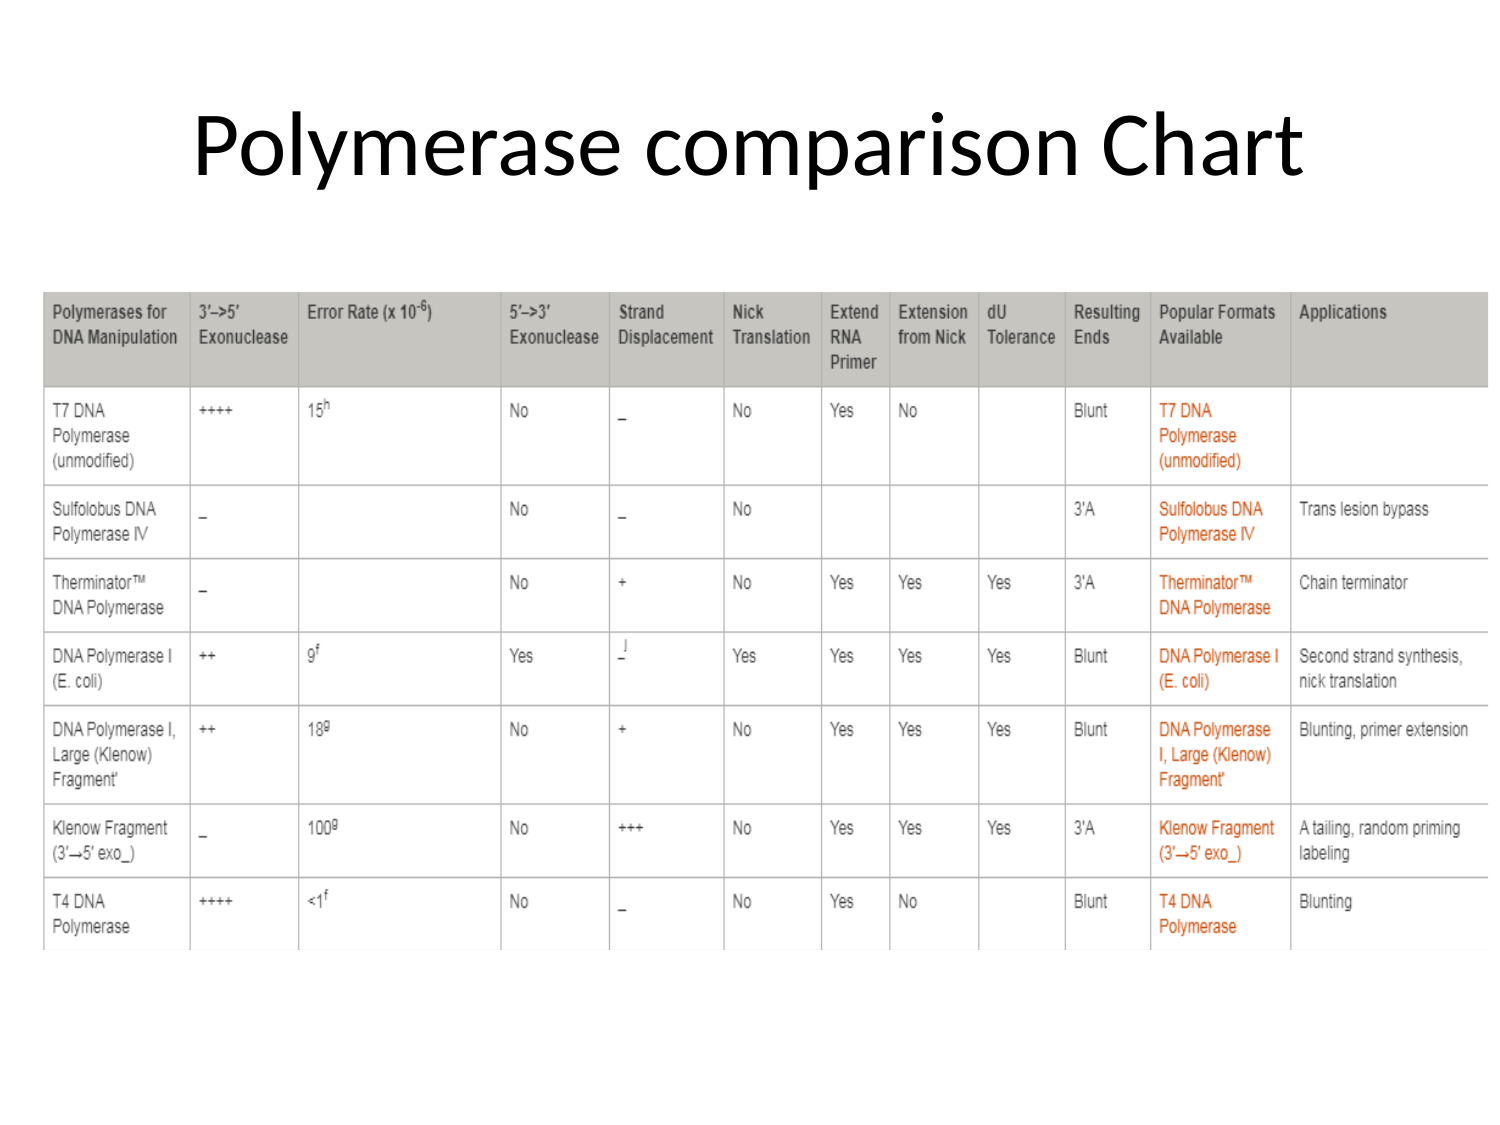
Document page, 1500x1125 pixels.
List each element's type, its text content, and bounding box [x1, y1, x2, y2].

title Polymerase comparison Chart [75, 45, 1425, 233]
picture [34, 292, 1489, 950]
